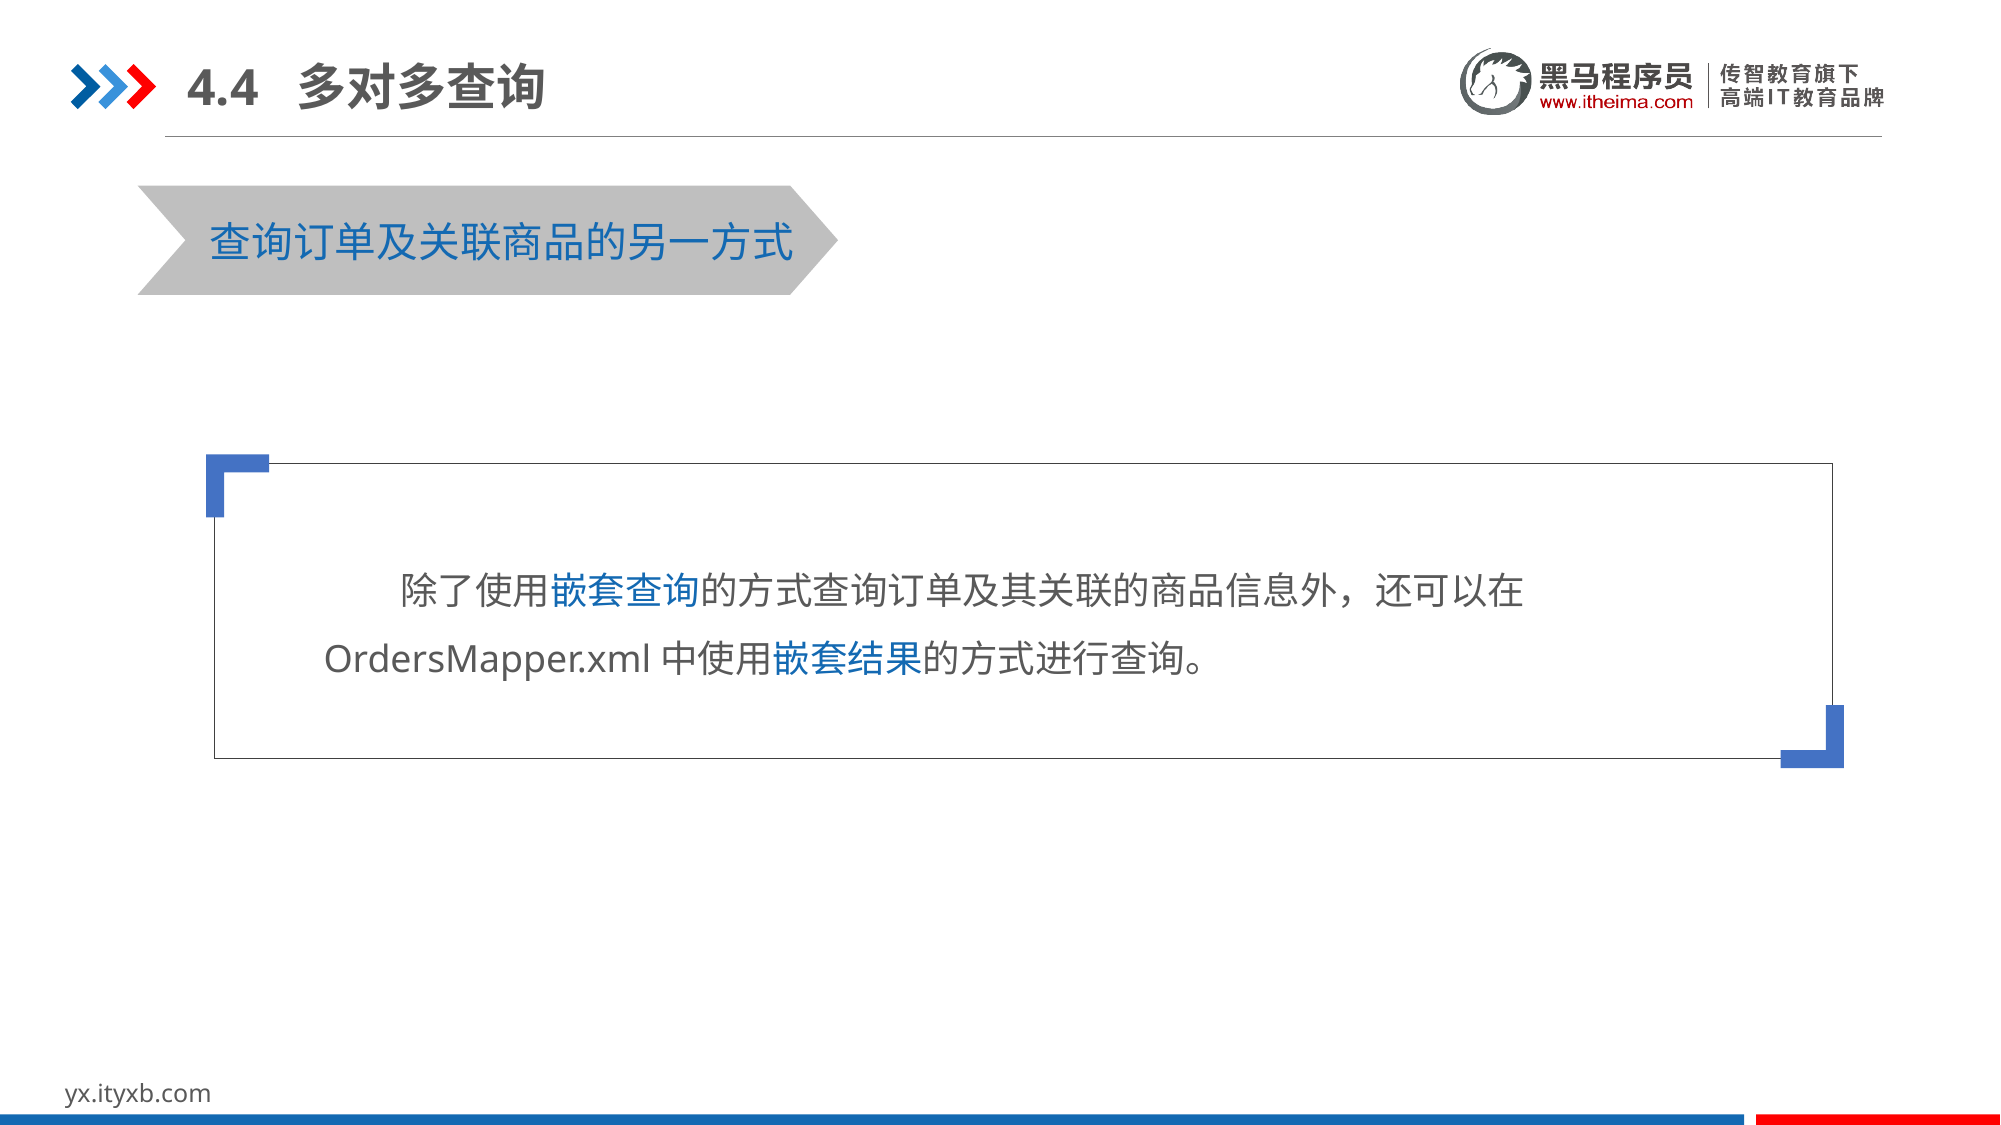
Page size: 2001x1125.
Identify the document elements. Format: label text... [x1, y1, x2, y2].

text_box [213, 462, 1834, 759]
text_box 4.4 多对多查询 [187, 43, 867, 127]
text_box 查询订单及关联商品的另一方式 [194, 208, 809, 274]
text_box [205, 453, 270, 519]
text_box STEP 03 [172, 226, 184, 254]
text_box [1780, 704, 1845, 769]
text_box [137, 185, 839, 295]
picture [1460, 48, 1887, 115]
